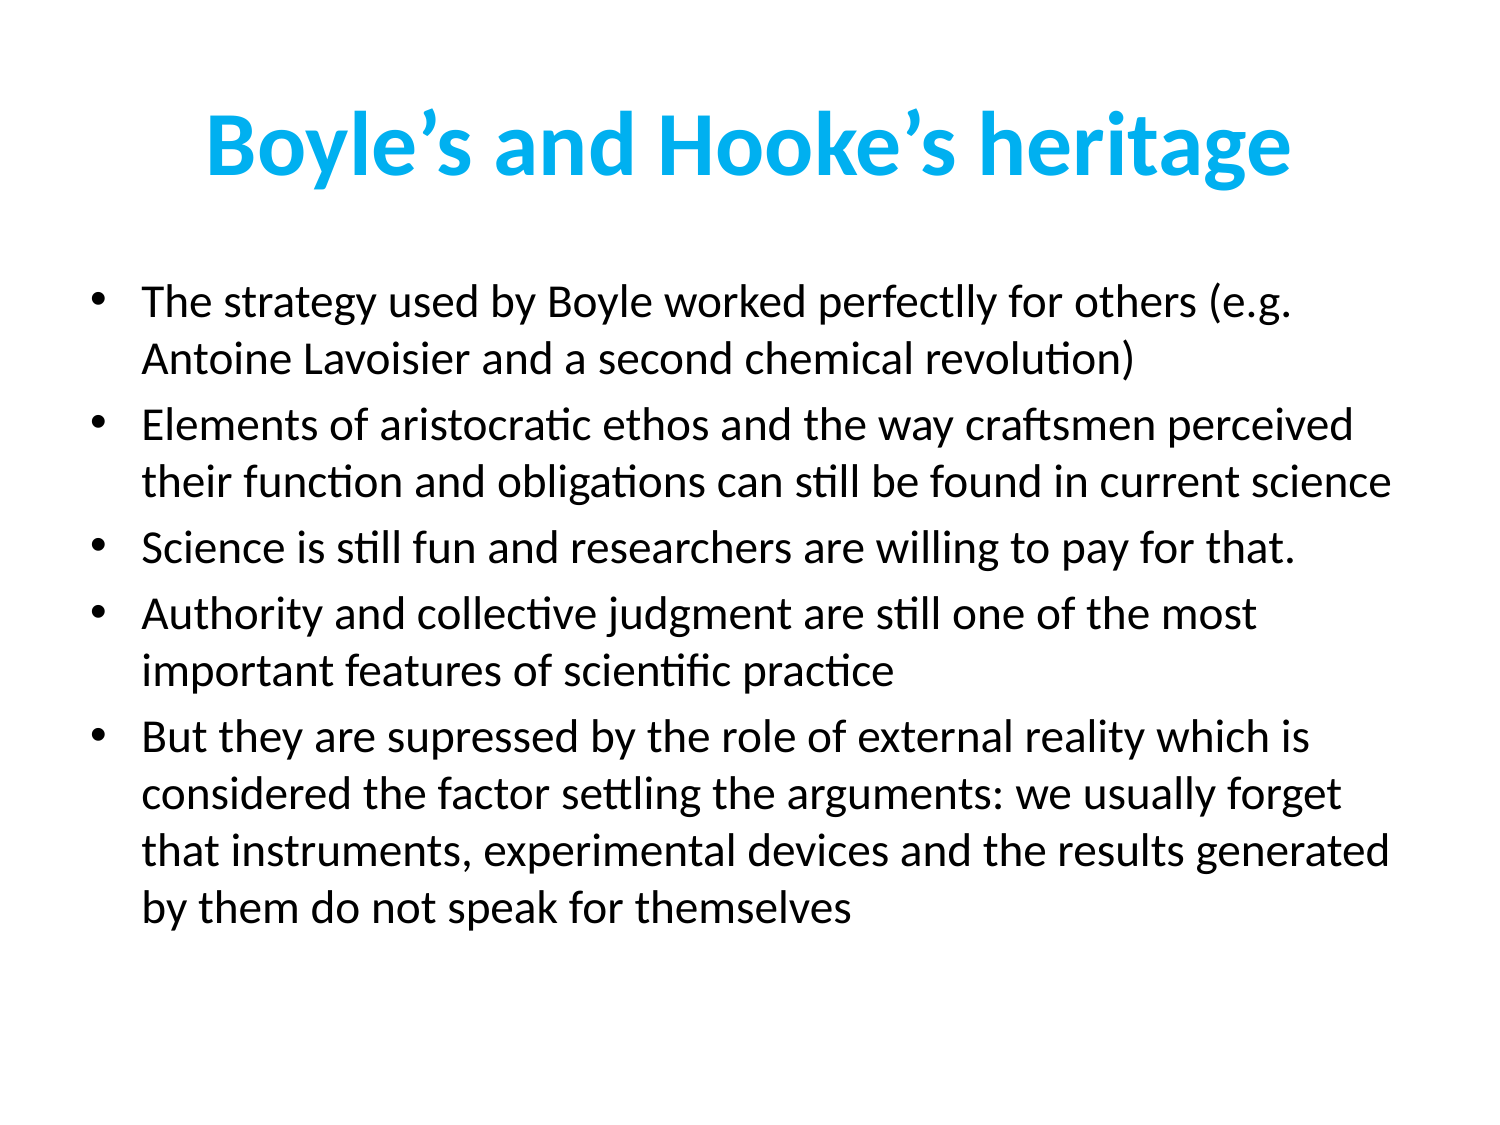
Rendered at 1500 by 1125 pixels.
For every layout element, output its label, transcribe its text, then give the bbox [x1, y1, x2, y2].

list The strategy used by Boyle worked perfectlly for others (e.g. Antoine Lavoisier and a second chemical revolution) Elements of aristocratic ethos and the way craftsmen perceived their function and obligations can still be found in current science Science is still fun and researchers are willing to pay for that. Authority and collective judgment are still one of the most important features of scientific practice But they are supressed by the role of external reality which is considered the factor settling the arguments: we usually forget that instruments, experimental devices and the results generated by them do not speak for themselves [75, 262, 1425, 1005]
title Boyle’s and Hooke’s heritage [75, 45, 1425, 233]
